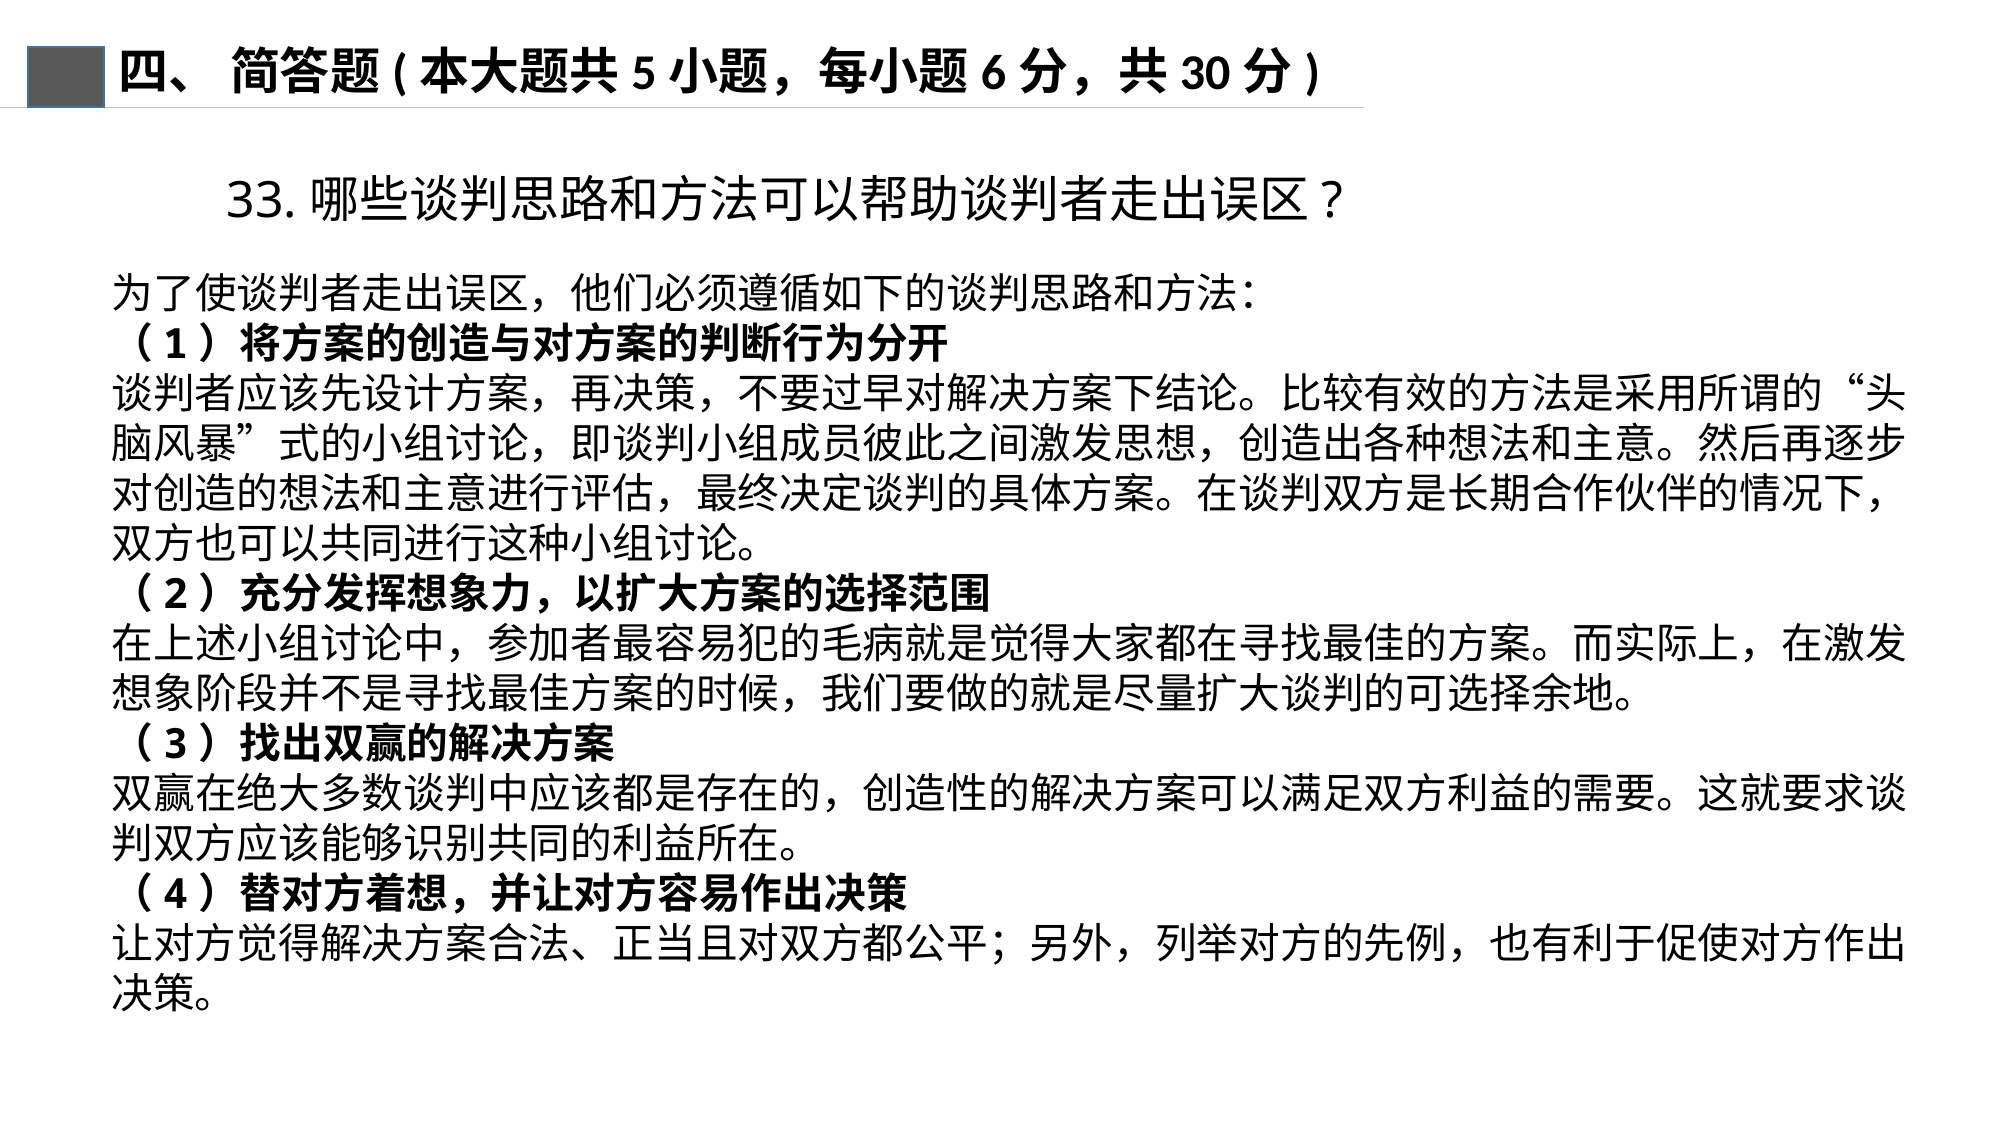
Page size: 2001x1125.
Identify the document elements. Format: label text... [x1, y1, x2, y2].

text_box 33.哪些谈判思路和方法可以帮助谈判者走出误区? [211, 130, 1824, 235]
text_box [27, 46, 105, 107]
text_box 为了使谈判者走出误区，他们必须遵循如下的谈判思路和方法： （1）将方案的创造与对方案的判断行为分开 谈判者应该先设计方案，再决策，不要过早对解决方案下结论。比较有效的方法是采用所谓的“头脑风暴”式的小组讨论，即谈判小组成员彼此之间激发思想，创造出各种想法和主意。然后再逐步对创造的想法和主意进行评估，最终决定谈判的具体方案。在谈判双方是长期合作伙伴的情况下，双方也可以共同进行这种小组讨论。 （2）充分发挥想象力，以扩大方案的选择范围 在上述小组讨论中，参加者最容易犯的毛病就是觉得大家都在寻找最佳的方案。而实际上，在激发想象阶段并不是寻找最佳方案的时候，我们要做的就是尽量扩大谈判的可选择余地。 （3）找出双赢的解决方案 双赢在绝大多数谈判中应该都是存在的，创造性的解决方案可以满足双方利益的需要。这就要求谈判双方应该能够识别共同的利益所在。 （4）替对方着想，并让对方容易作出决策 让对方觉得解决方案合法、正当且对双方都公平；另外，列举对方的先例，也有利于促使对方作出决策。 [96, 259, 1939, 1025]
text_box 四、 简答题(本大题共5小题，每小题6分，共30分) [104, 31, 1454, 107]
